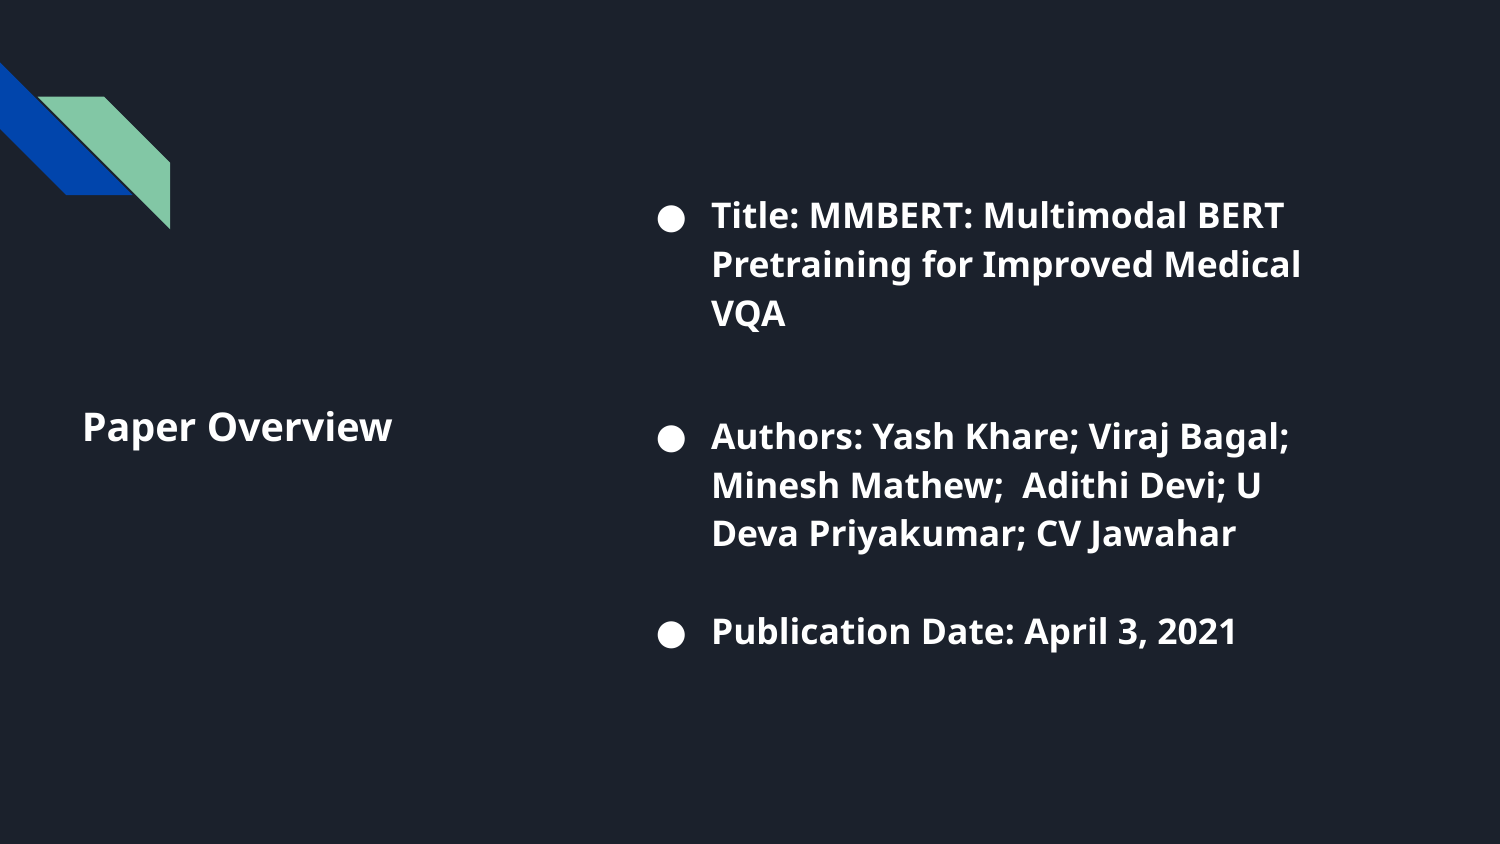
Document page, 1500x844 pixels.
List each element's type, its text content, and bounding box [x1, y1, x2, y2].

title Paper Overview [66, 313, 708, 530]
list Title: MMBERT: Multimodal BERT Pretraining for Improved Medical VQA Authors: Yash Khare; Viraj Bagal; Minesh Mathew; Adithi Devi; U Deva Priyakumar; CV Jawahar Publication Date: April 3, 2021 [621, 104, 1336, 740]
